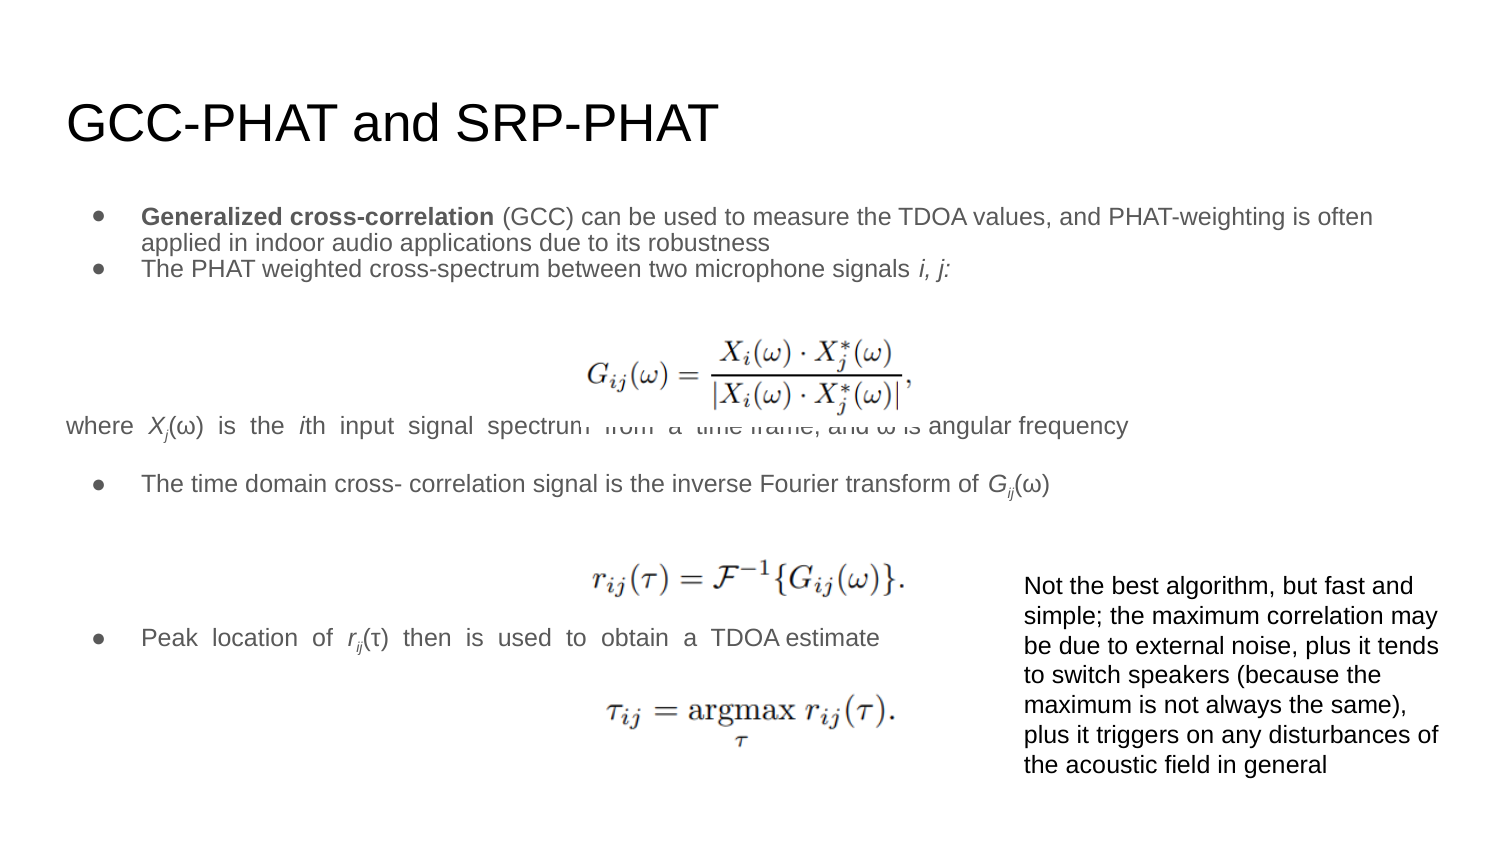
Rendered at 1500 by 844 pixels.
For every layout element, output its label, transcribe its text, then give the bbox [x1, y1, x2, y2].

text_box Not the best algorithm, but fast and simple; the maximum correlation may be due to external noise, plus it tends to switch speakers (because the maximum is not always the same), plus it triggers on any disturbances of the acoustic field in general [1009, 554, 1458, 794]
picture [588, 680, 912, 754]
picture [580, 537, 920, 616]
list Generalized cross-correlation (GCC) can be used to measure the TDOA values, and PHAT-weighting is often applied in indoor audio applications due to its robustness The PHAT weighted cross-spectrum between two microphone signals i, j: where Xj(ω) is the ith input signal spectrum from a time frame, and ω is angular frequency The time domain cross- correlation signal is the inverse Fourier transform of Gij(ω) Peak location of rij(τ) then is used to obtain a TDOA estimate [51, 189, 1449, 829]
title GCC-PHAT and SRP-PHAT [51, 72, 1449, 167]
picture [580, 327, 920, 427]
